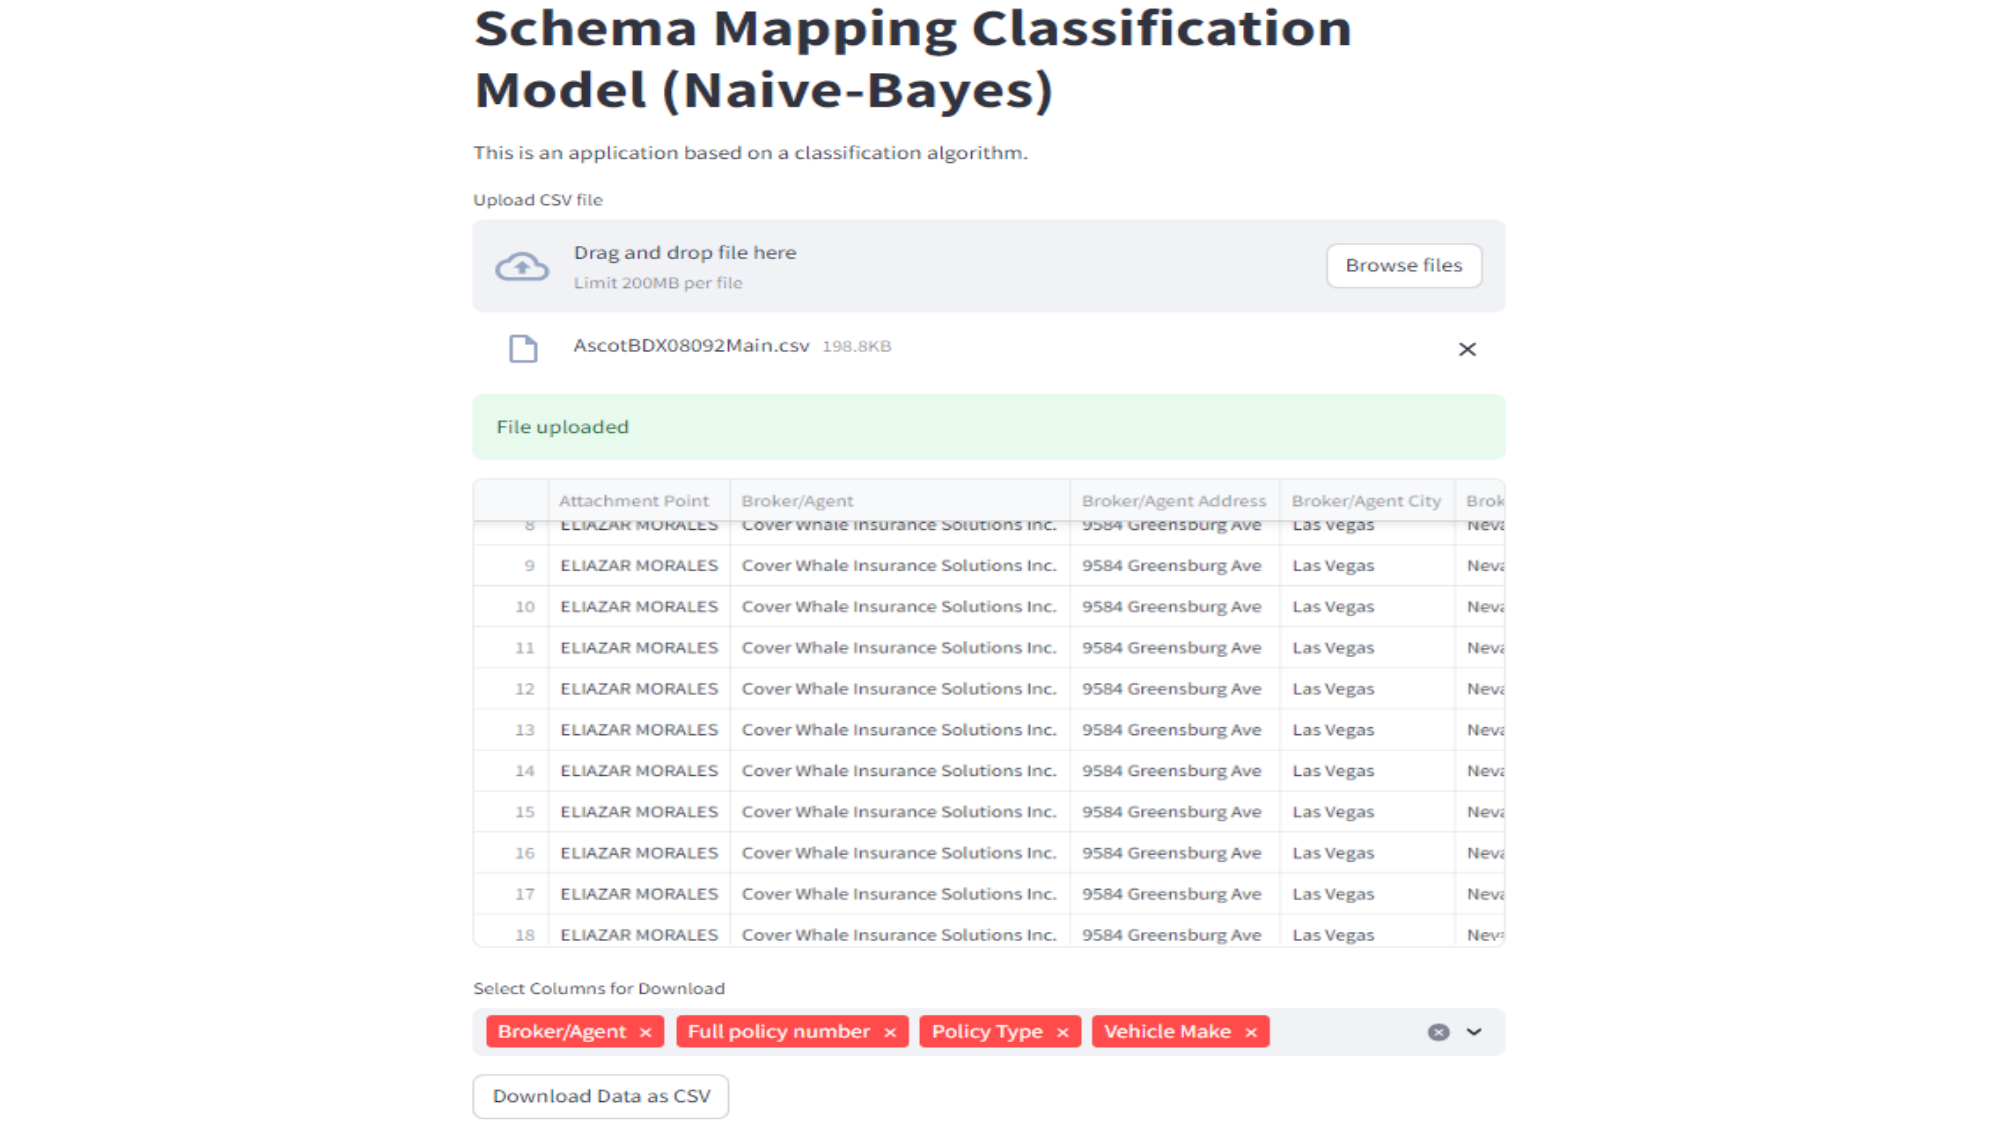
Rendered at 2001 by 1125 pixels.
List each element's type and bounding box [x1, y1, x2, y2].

list [464, 0, 1515, 1125]
